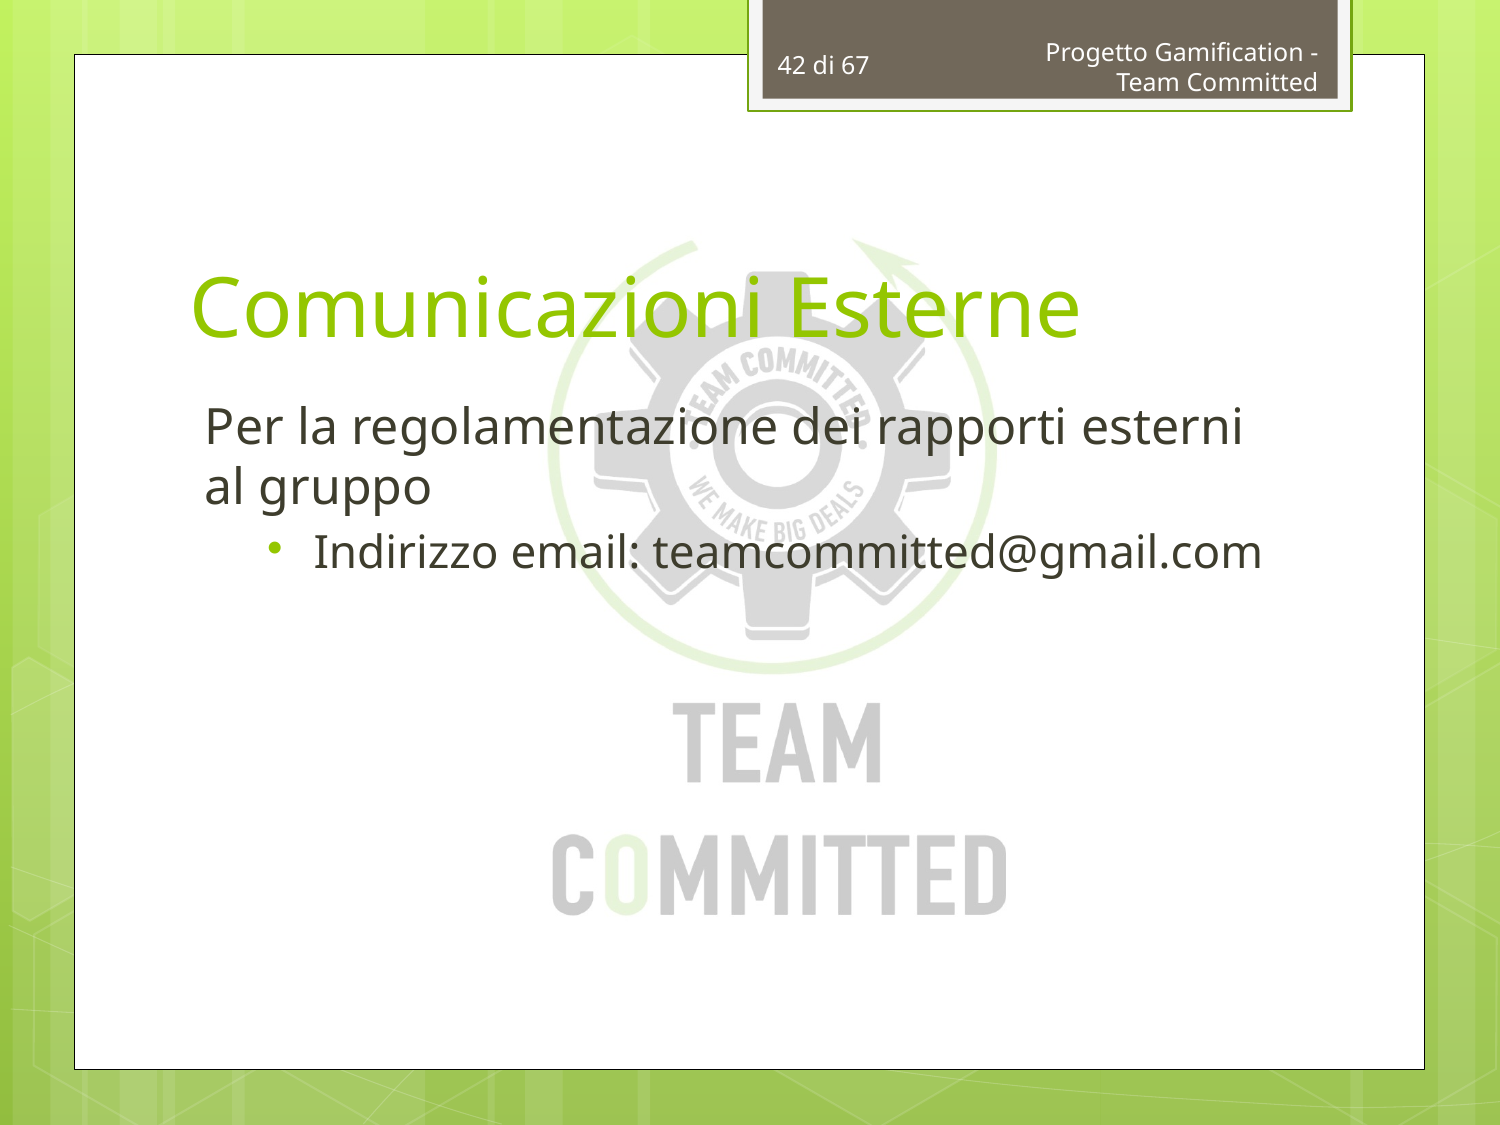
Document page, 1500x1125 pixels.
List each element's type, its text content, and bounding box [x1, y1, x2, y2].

slide_number Progetto Gamification - Team Committed [983, 36, 1334, 97]
text_box Per la regolamentazione dei rapporti esterni al gruppo Indirizzo email: teamcommitted@gmail.com [174, 386, 1287, 1017]
picture [450, 207, 1070, 960]
text_box Comunicazioni Esterne [174, 174, 1327, 362]
slide_number 42 di 67 [762, 36, 982, 97]
